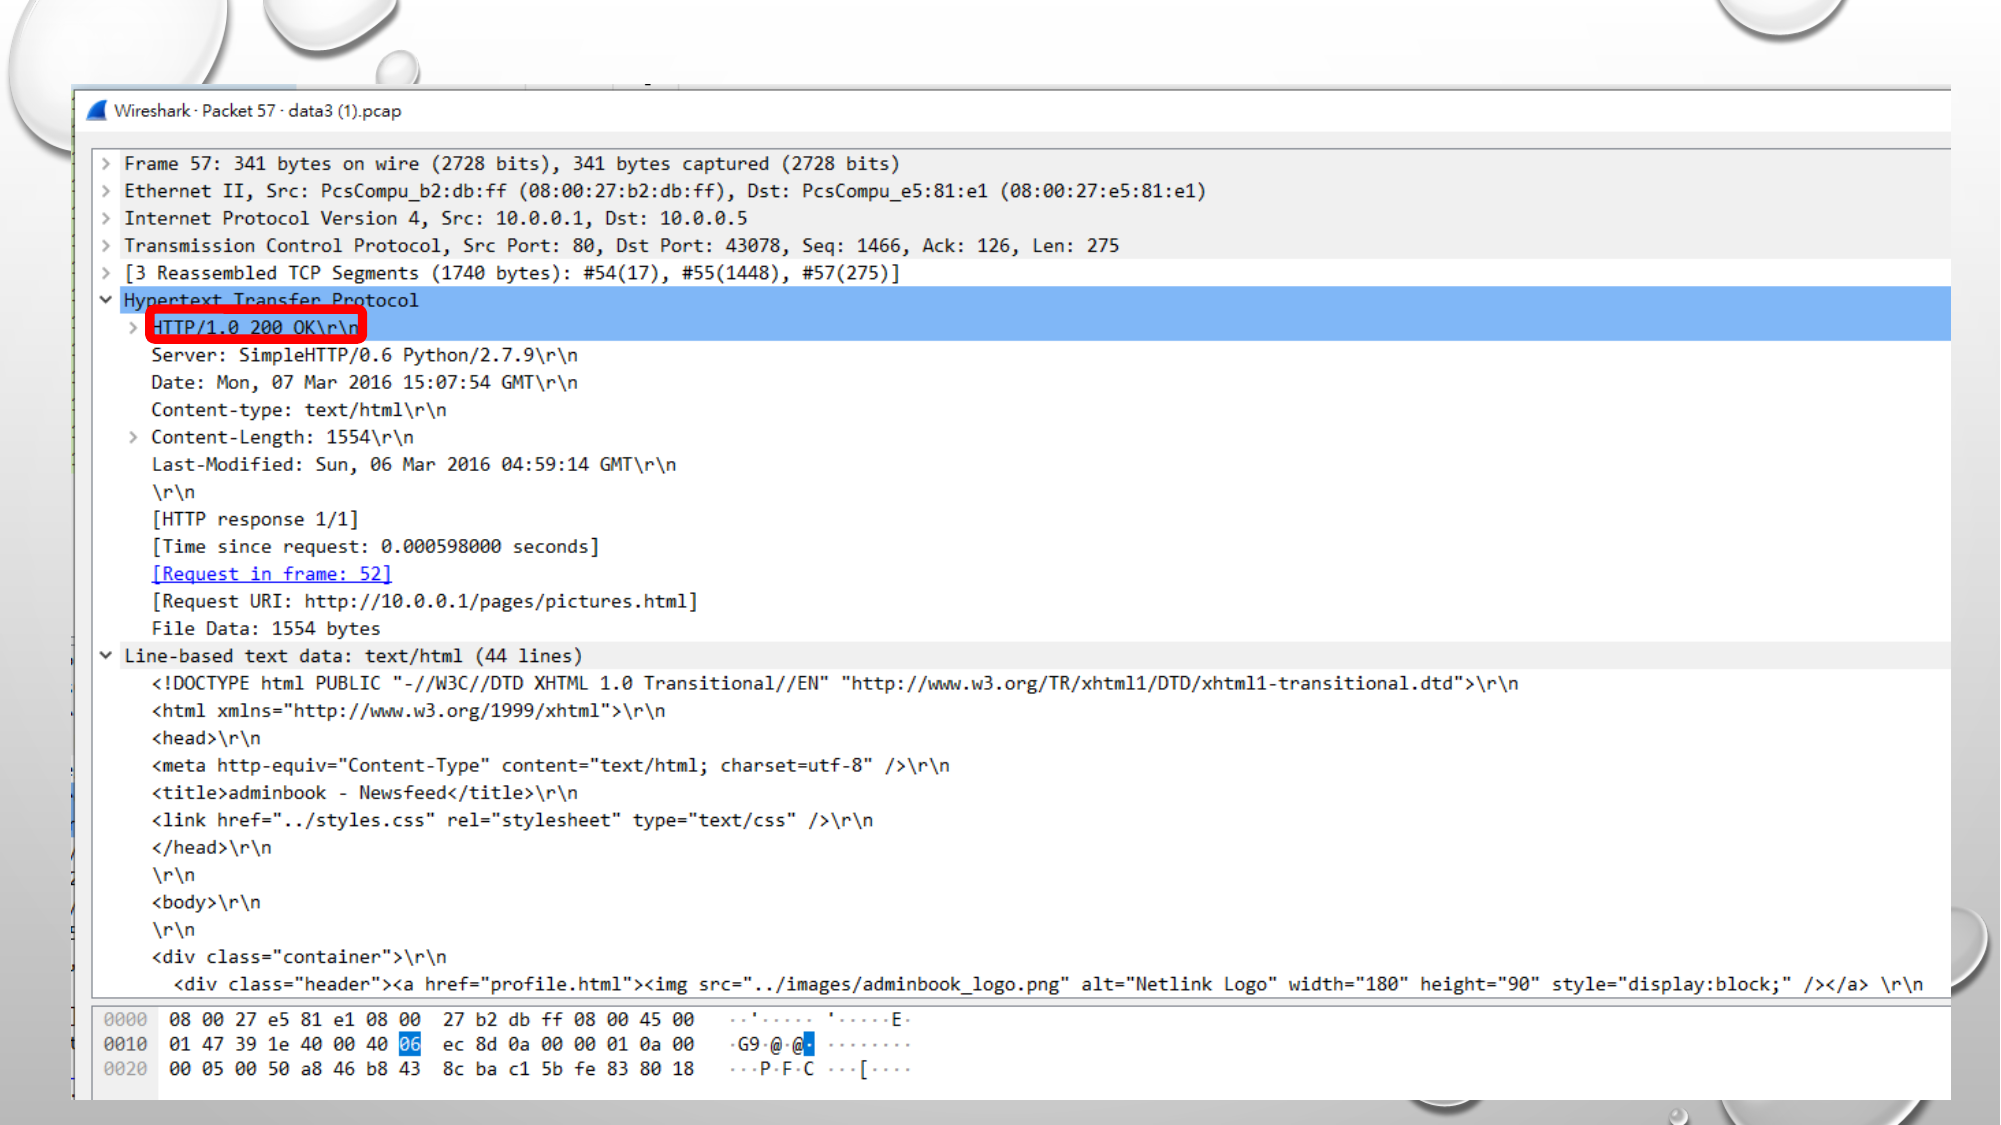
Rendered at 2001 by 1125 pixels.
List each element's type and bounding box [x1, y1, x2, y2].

list [71, 84, 1951, 1100]
picture [0, 0, 2000, 1125]
